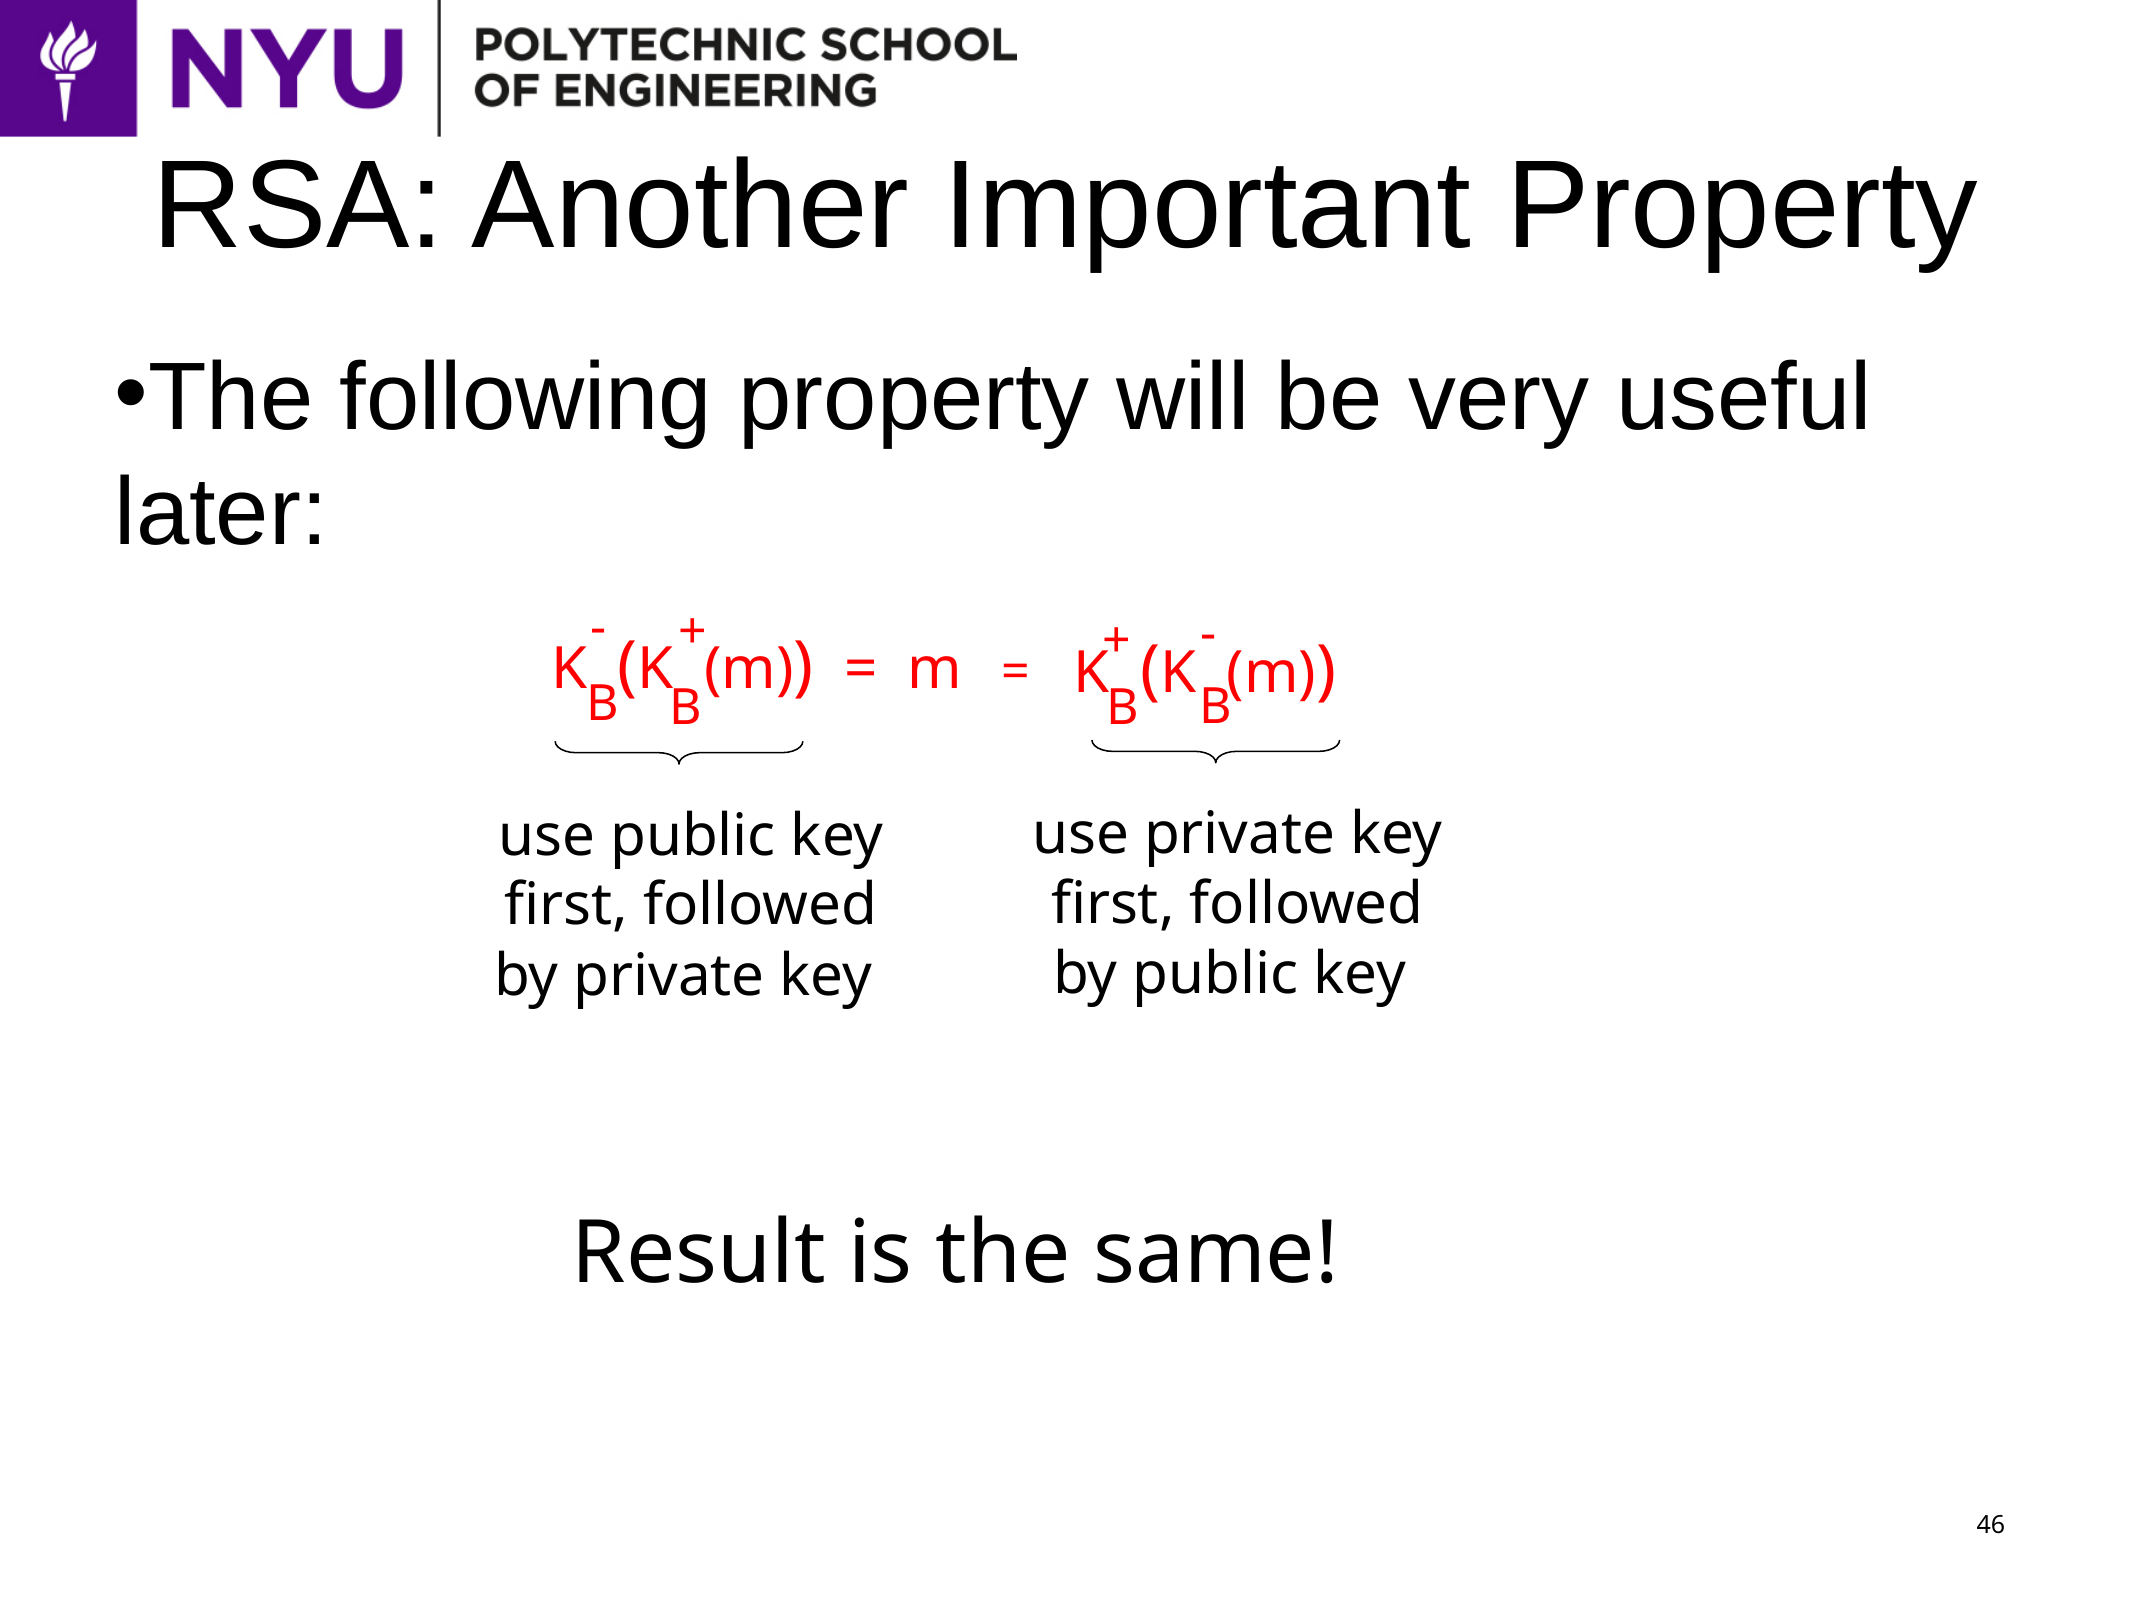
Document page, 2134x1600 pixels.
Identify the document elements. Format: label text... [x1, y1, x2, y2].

text_box Result is the same! [557, 1187, 1354, 1308]
picture [0, 0, 1017, 138]
text_box [565, 751, 793, 764]
text_box [1107, 751, 1324, 763]
text_box use private key first, followed by public key [997, 788, 1477, 1013]
title RSA: Another Important Property [106, 63, 2027, 322]
list The following property will be very useful later: [93, 322, 2084, 526]
text_box use public key first, followed by private key [451, 789, 931, 1014]
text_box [528, 587, 1393, 743]
slide_number 46 [1528, 1483, 2027, 1569]
